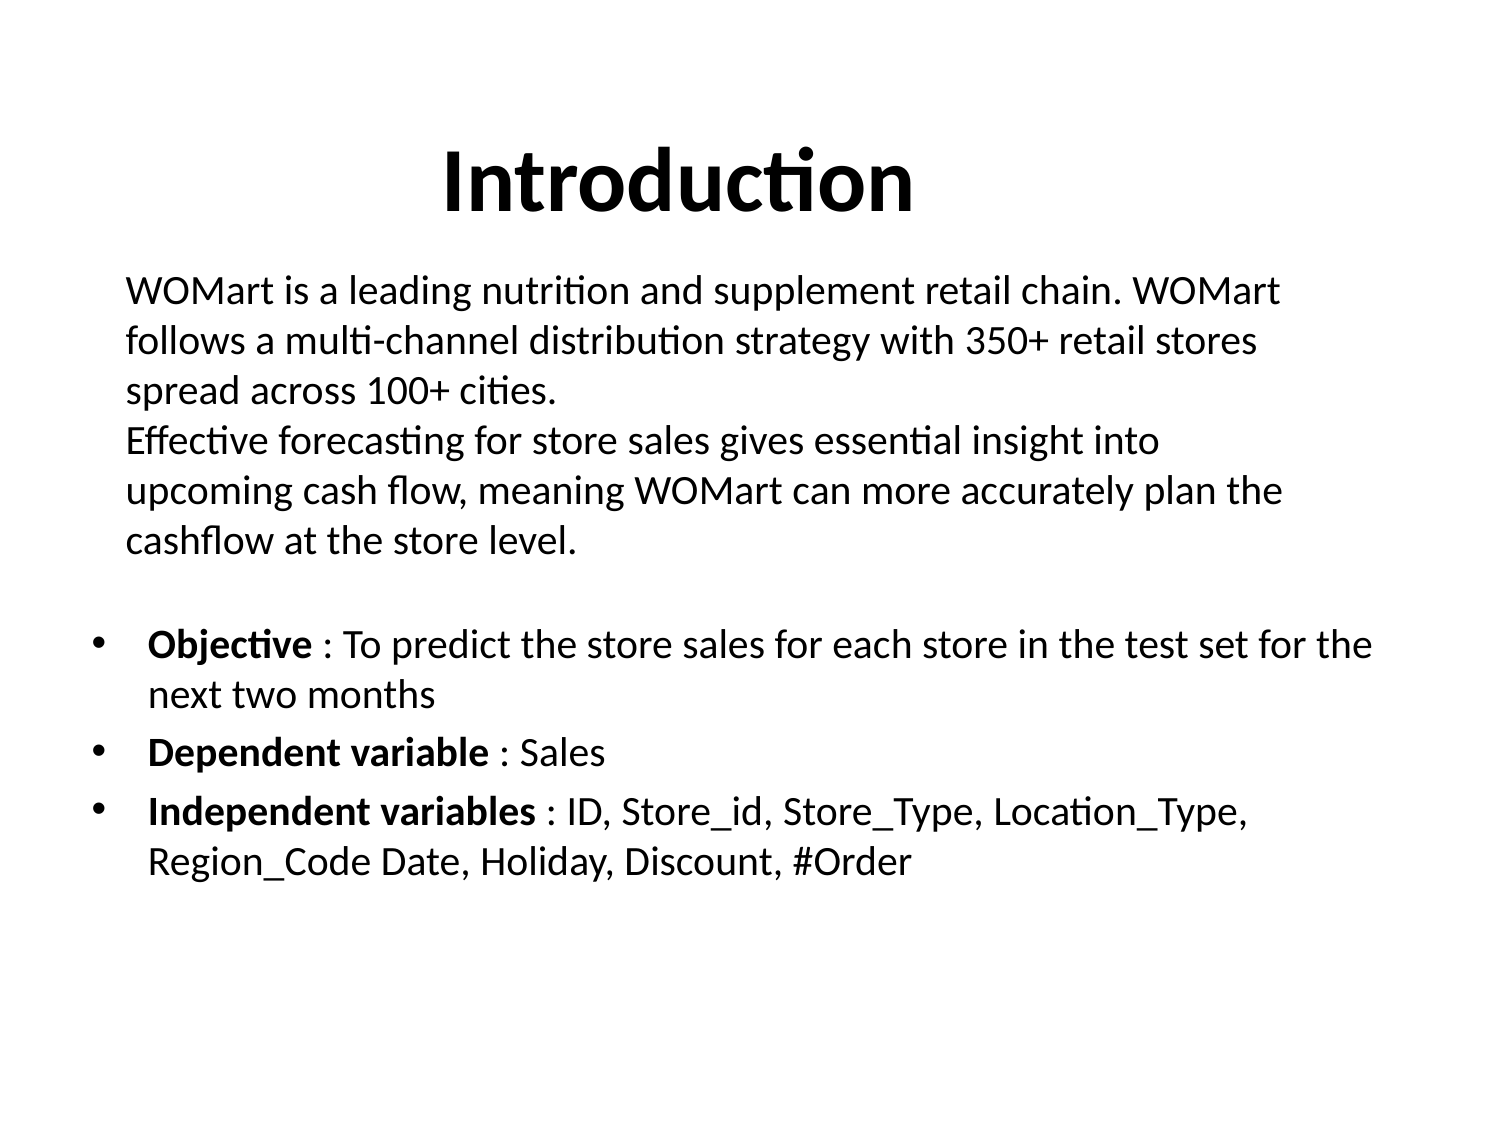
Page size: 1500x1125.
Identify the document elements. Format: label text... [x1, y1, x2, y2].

list Objective : To predict the store sales for each store in the test set for the next two months Dependent variable : Sales Independent variables : ID, Store_id, Store_Type, Location_Type, Region_Code Date, Holiday, Discount, #Order [76, 550, 1427, 965]
text_box Introduction [426, 111, 932, 237]
text_box WOMart is a leading nutrition and supplement retail chain. WOMart follows a multi-channel distribution strategy with 350+ retail stores spread across 100+ cities. Effective forecasting for store sales gives essential insight into upcoming cash flow, meaning WOMart can more accurately plan the cashflow at the store level. [110, 255, 1328, 571]
